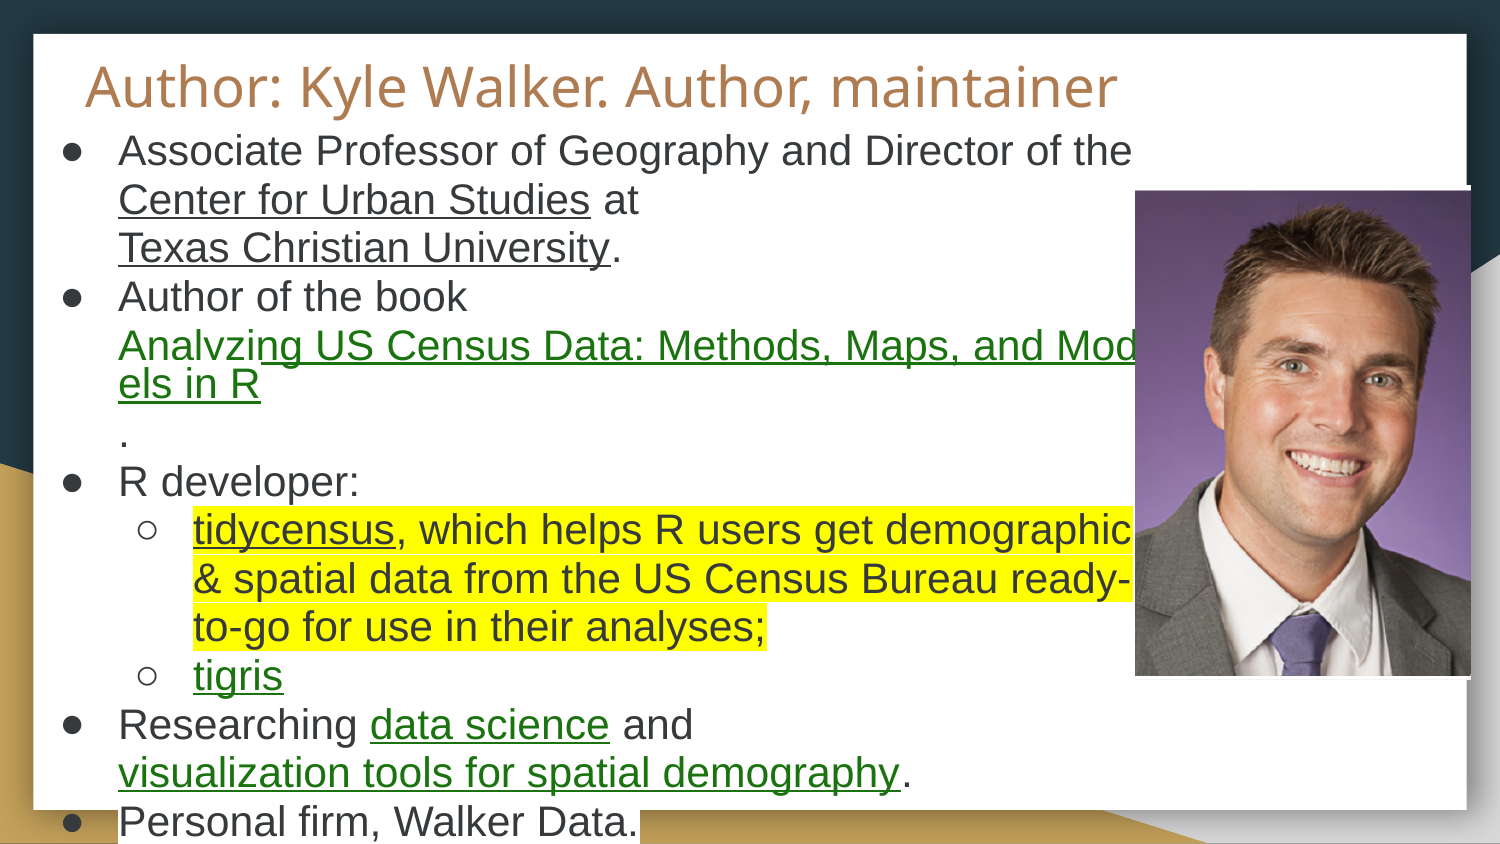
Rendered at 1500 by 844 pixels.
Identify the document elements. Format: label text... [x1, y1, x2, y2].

list Associate Professor of Geography and Director of the Center for Urban Studies at Texas Christian University. Author of the book Analyzing US Census Data: Methods, Maps, and Models in R. R developer: tidycensus, which helps R users get demographic & spatial data from the US Census Bureau ready-to-go for use in their analyses; tigris Researching data science and visualization tools for spatial demography. Personal firm, Walker Data. [28, 111, 1158, 793]
picture [1134, 185, 1471, 680]
title Author: Kyle Walker. Author, maintainer [70, 31, 1302, 140]
